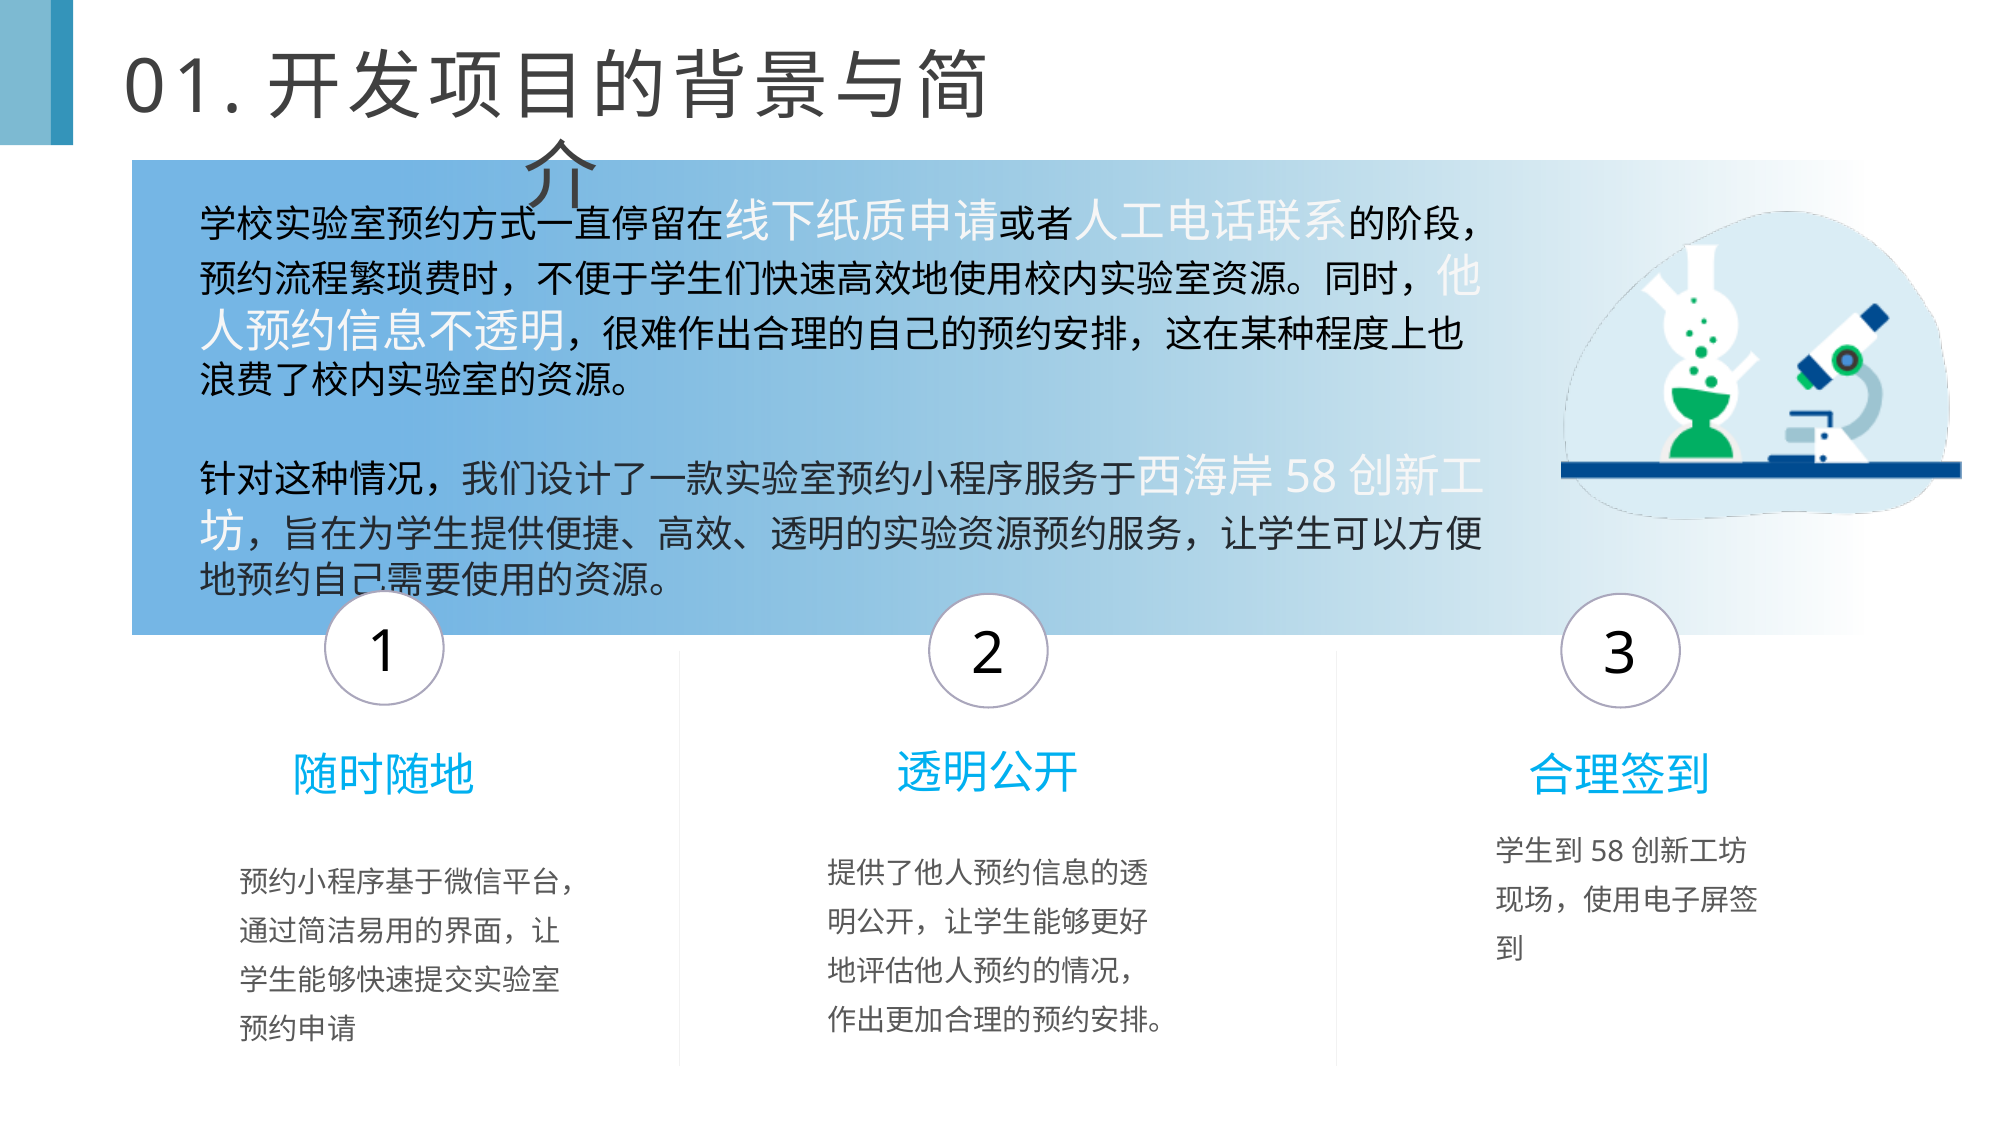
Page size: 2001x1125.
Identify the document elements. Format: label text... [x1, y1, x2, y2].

text_box 透明公开 [882, 734, 1095, 805]
picture [1561, 210, 1962, 524]
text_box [0, 0, 1048, 146]
text_box 提供了他人预约信息的透明公开，让学生能够更好地评估他人预约的情况，作出更加合理的预约安排。 [812, 833, 1188, 1044]
text_box 学校实验室预约方式一直停留在线下纸质申请或者人工电话联系的阶段，预约流程繁琐费时，不便于学生们快速高效地使用校内实验室资源。同时，他人预约信息不透明，很难作出合理的自己的预约安排，这在某种程度上也浪费了校内实验室的资源。 针对这种情况，我们设计了一款实验室预约小程序服务于西海岸58创新工坊，旨在为学生提供便捷、高效、透明的实验资源预约服务，让学生可以方便地预约自己需要使用的资源。 [184, 184, 1510, 654]
text_box 3 [1560, 592, 1681, 709]
text_box 预约小程序基于微信平台，通过简洁易用的界面，让学生能够快速提交实验室预约申请 [224, 841, 600, 1053]
text_box [132, 160, 1868, 635]
text_box 学生到58创新工坊现场，使用电子屏签到 [1481, 811, 1776, 973]
text_box 2 [928, 592, 1049, 709]
text_box 1 [324, 589, 445, 706]
text_box 随时随地 [277, 738, 491, 808]
text_box 合理签到 [1514, 738, 1727, 808]
